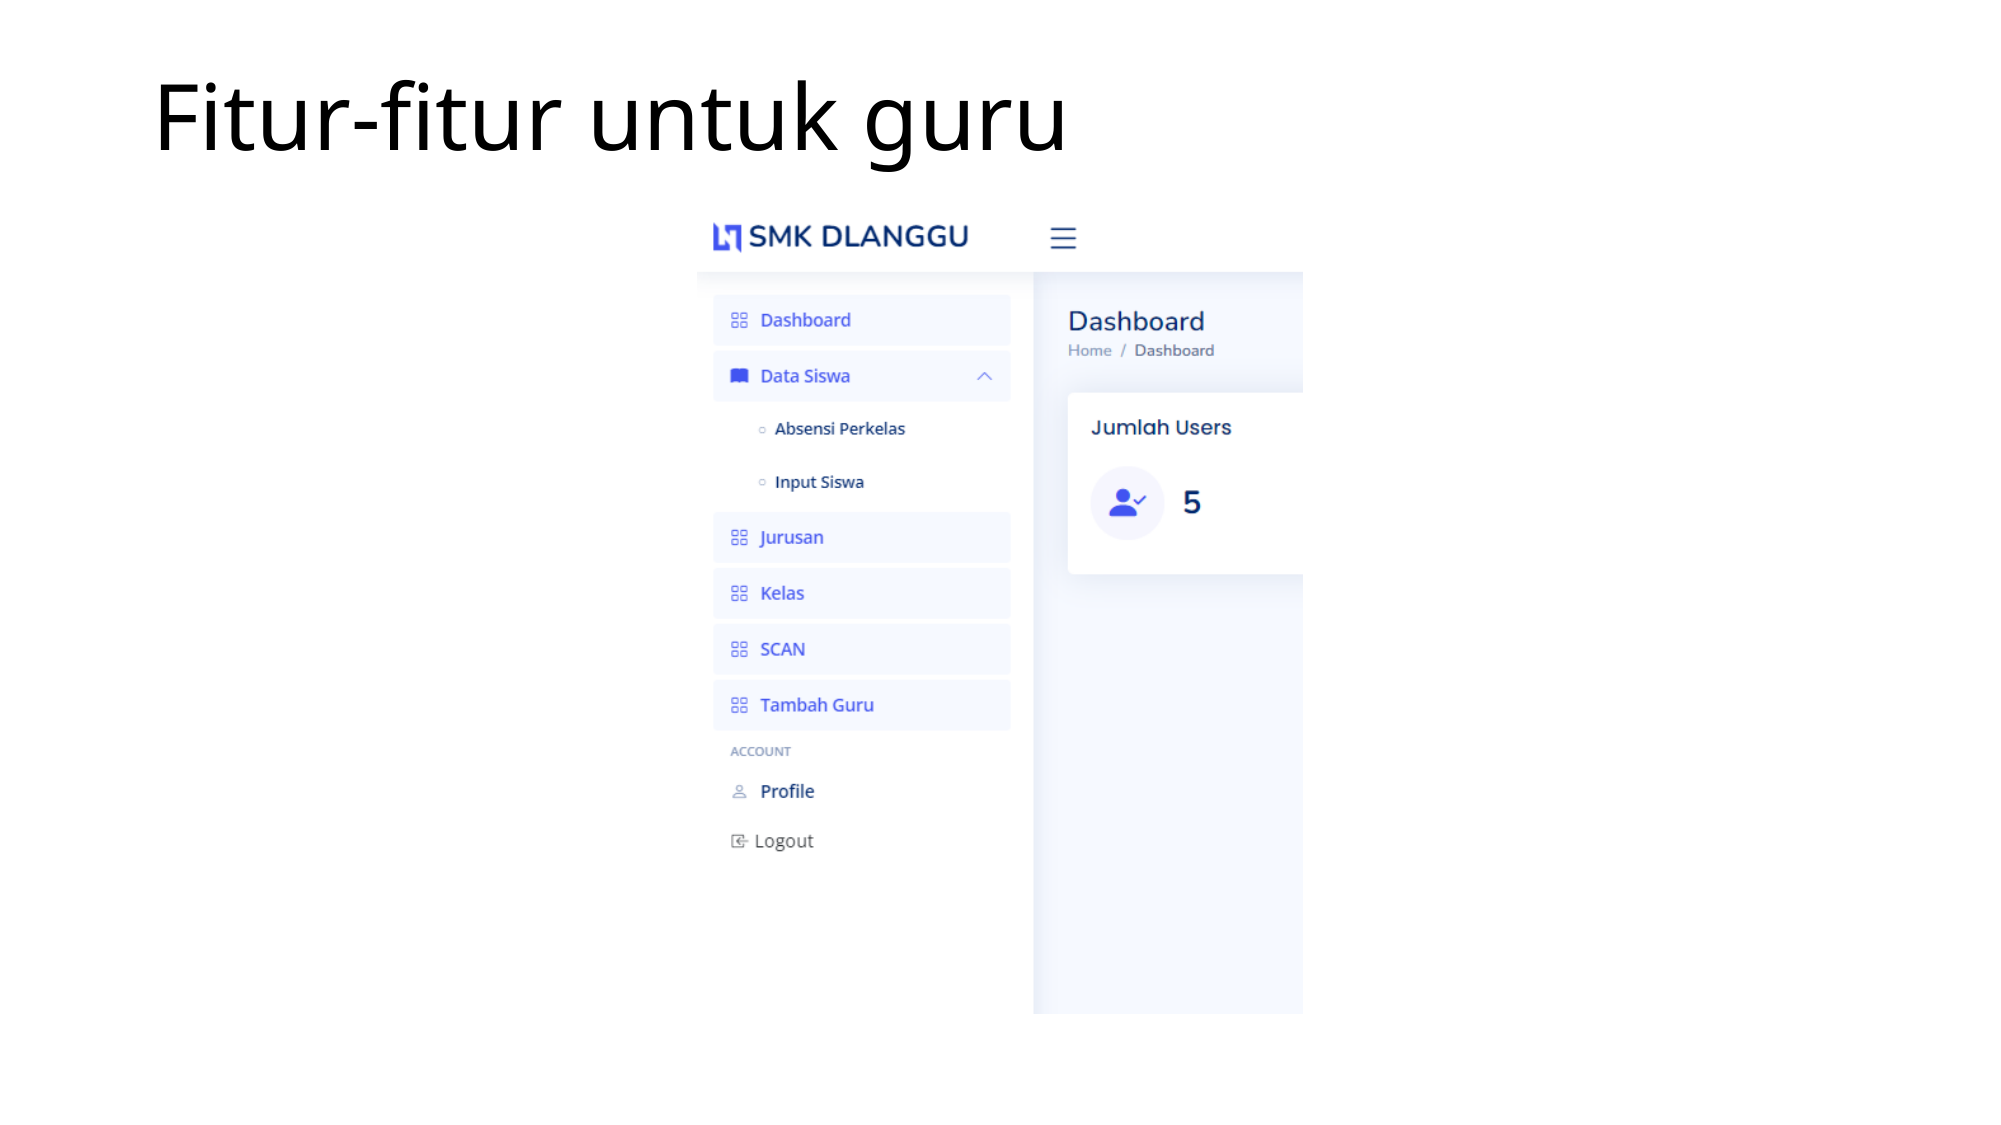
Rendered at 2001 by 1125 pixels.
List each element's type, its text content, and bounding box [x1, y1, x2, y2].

title Fitur-fitur untuk guru [137, 59, 1863, 183]
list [697, 206, 1303, 1014]
